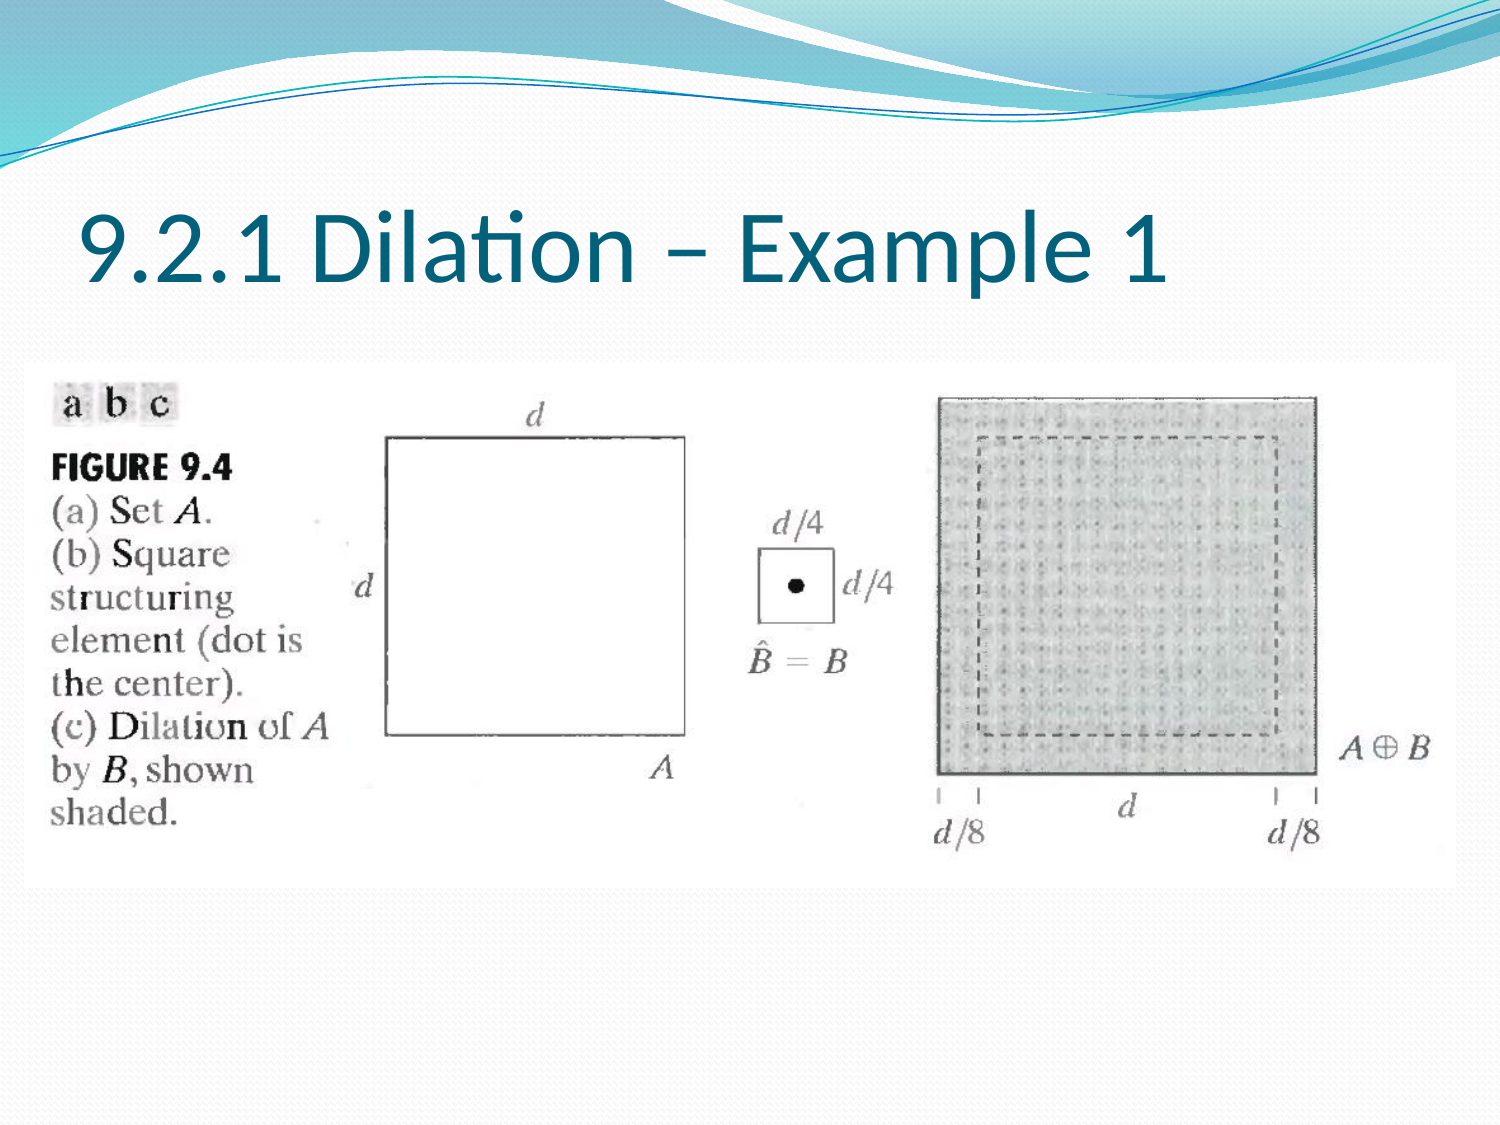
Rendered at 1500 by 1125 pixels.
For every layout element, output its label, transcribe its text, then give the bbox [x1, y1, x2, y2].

title 9.2.1 Dilation – Example 1 [75, 115, 1425, 303]
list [24, 362, 1456, 888]
